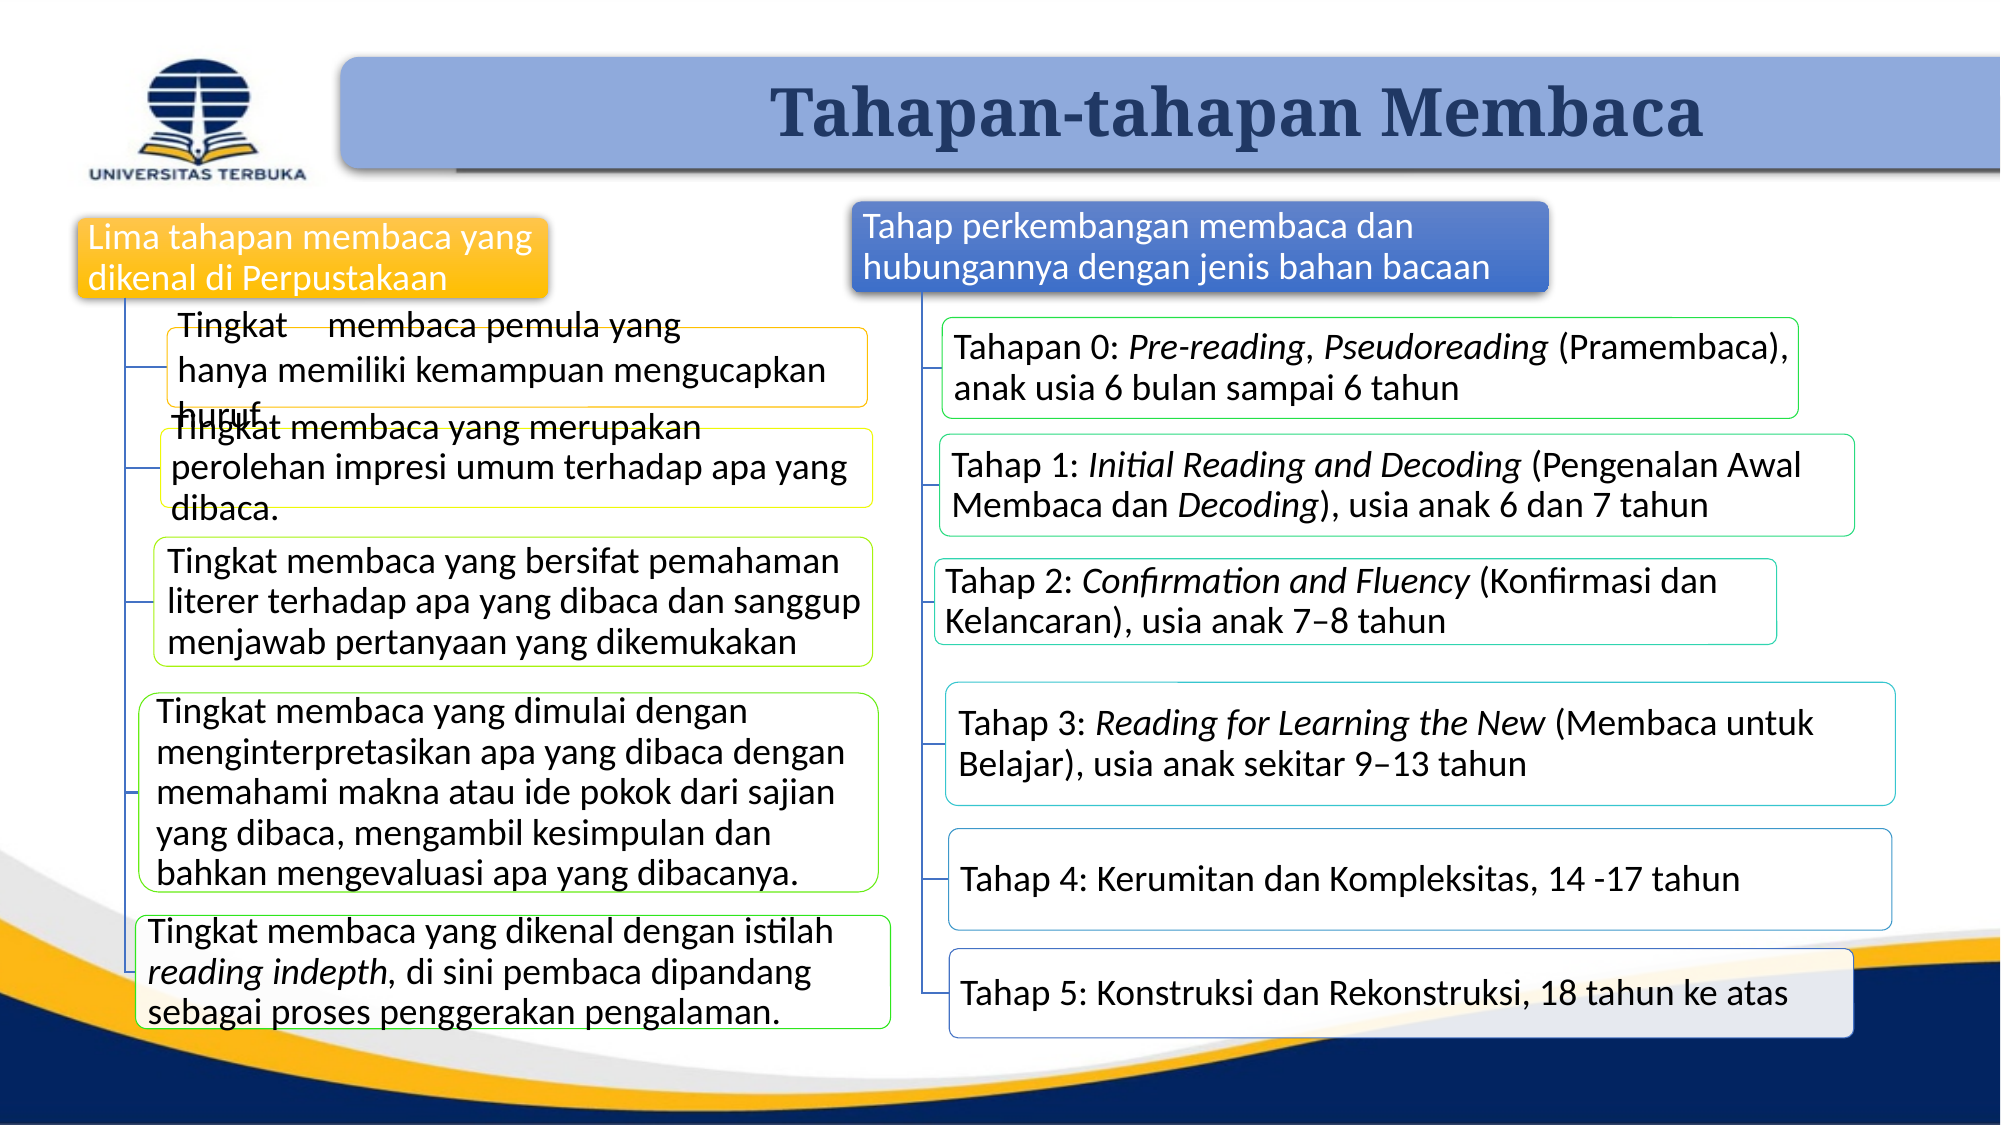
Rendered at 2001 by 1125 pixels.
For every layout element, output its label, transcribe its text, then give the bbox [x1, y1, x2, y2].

picture [0, 0, 2001, 1125]
text_box Tahapan-tahapan Membaca [340, 56, 2000, 169]
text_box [41, 199, 2000, 1062]
